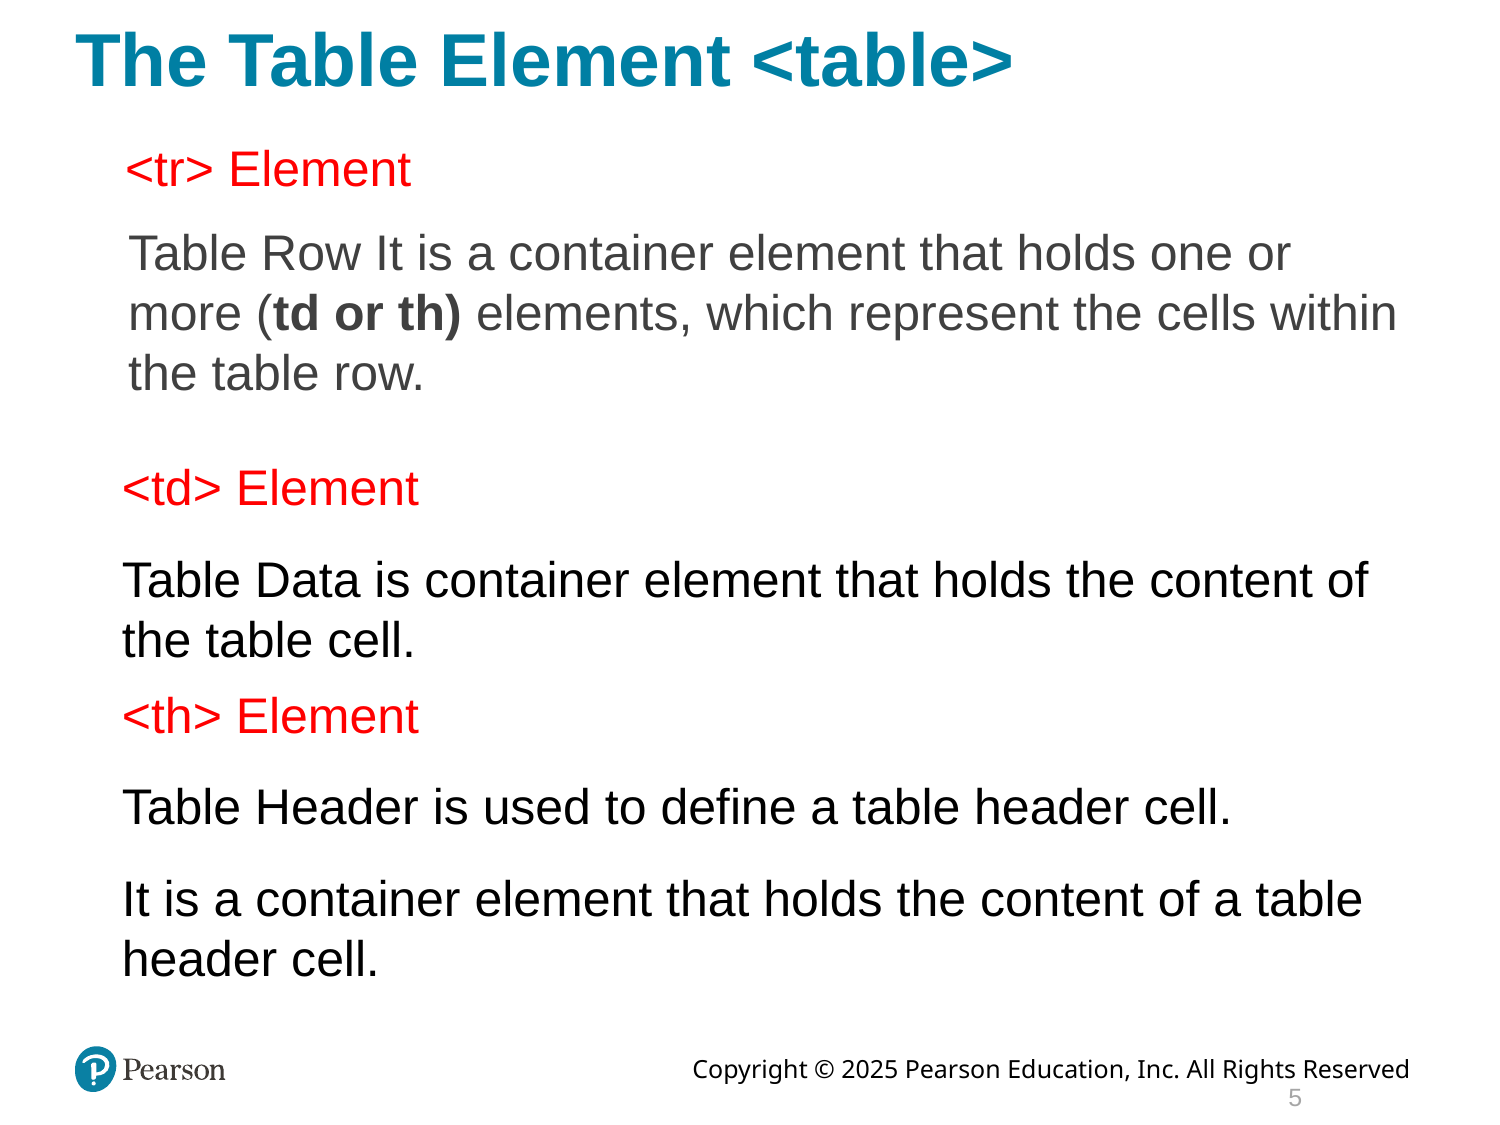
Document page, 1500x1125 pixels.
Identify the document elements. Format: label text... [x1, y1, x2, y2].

list <td> Element Table Data is container element that holds the content of the table cell. [75, 455, 1413, 683]
list <tr> Element [125, 136, 1463, 775]
title The Table Element <table> [75, 0, 1413, 102]
list Table Row It is a container element that holds one or more (td or th) elements, which represent the cells within the table row. [81, 220, 1419, 859]
list <th> Element Table Header is used to define a table header cell. It is a container element that holds the content of a table header cell. [75, 683, 1413, 1125]
